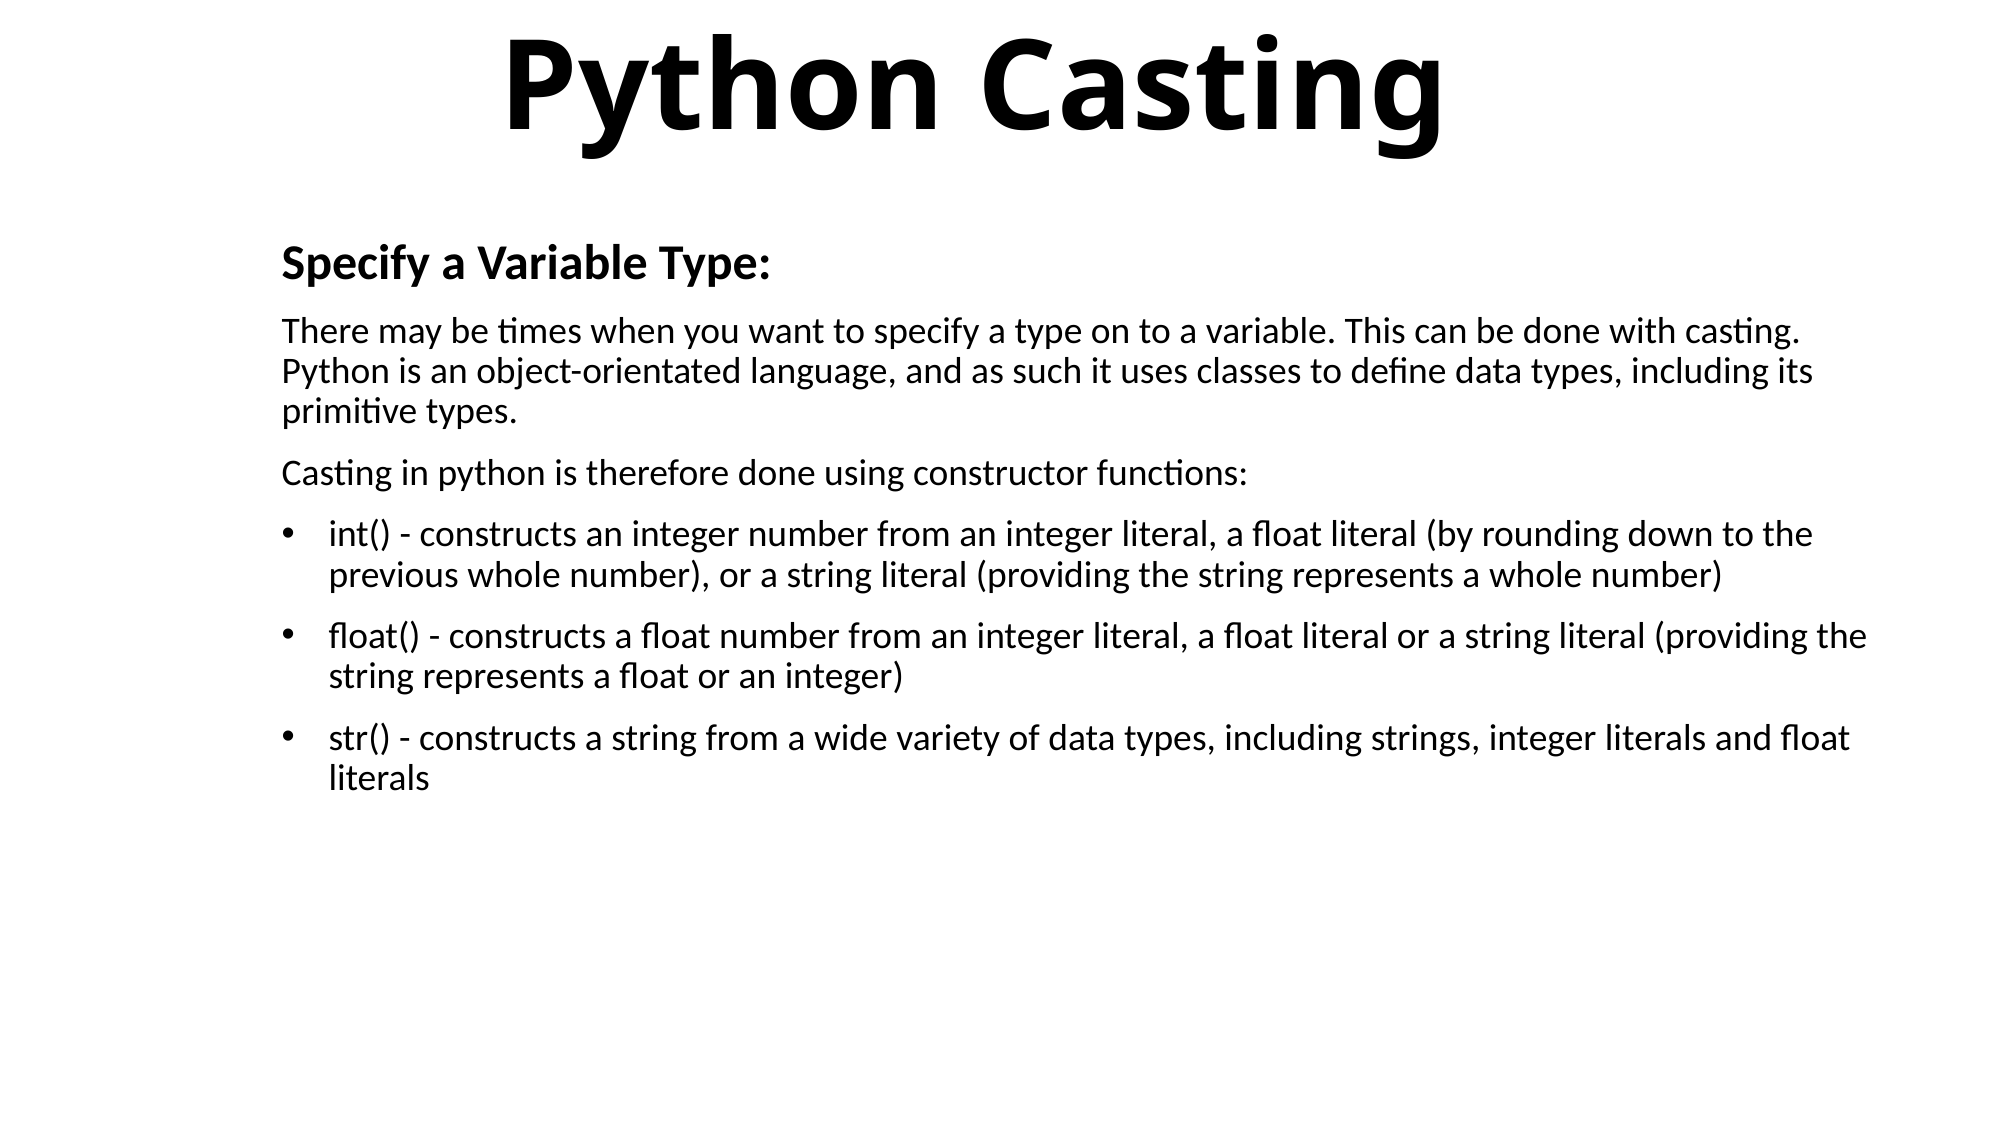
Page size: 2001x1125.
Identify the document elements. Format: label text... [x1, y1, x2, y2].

title Python Casting [232, 0, 1717, 164]
subtitle Specify a Variable Type: There may be times when you want to specify a type on to a variable. This can be done with casting. Python is an object-orientated language, and as such it uses classes to define data types, including its primitive types. Casting in python is therefore done using constructor functions: int() - constructs an integer number from an integer literal, a float literal (by rounding down to the previous whole number), or a string literal (providing the string represents a whole number) float() - constructs a float number from an integer literal, a float literal or a string literal (providing the string represents a float or an integer) str() - constructs a string from a wide variety of data types, including strings, integer literals and float literals [266, 222, 1929, 987]
